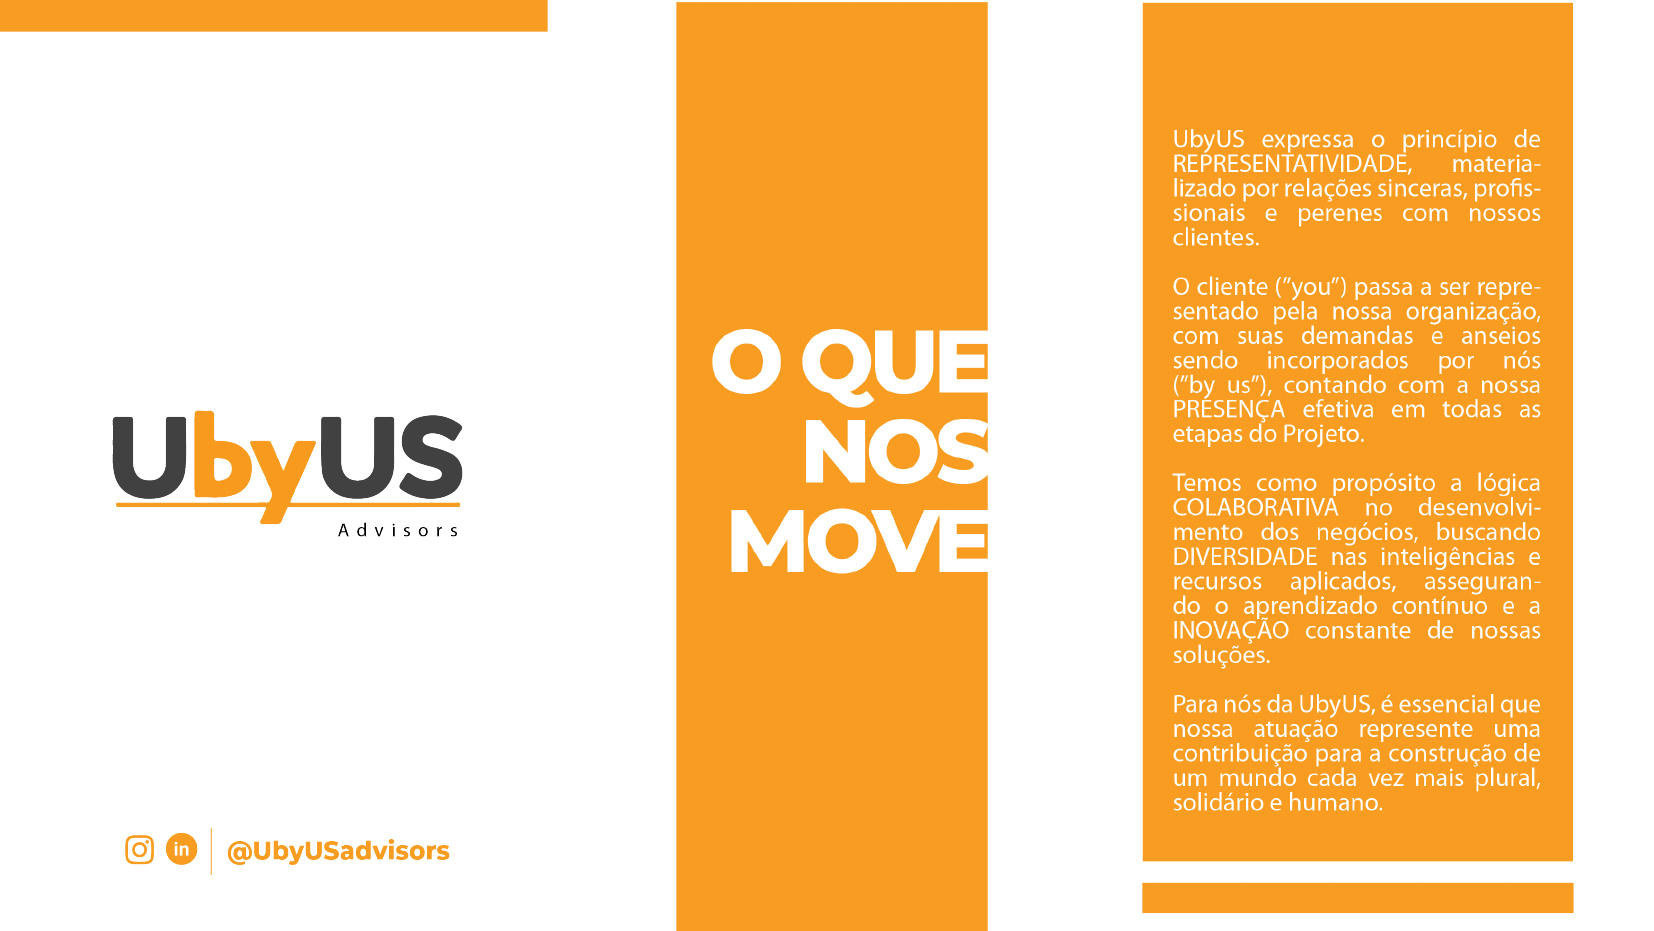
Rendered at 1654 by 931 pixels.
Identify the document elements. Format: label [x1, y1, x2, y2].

picture [124, 828, 450, 875]
picture [0, 0, 548, 32]
picture [675, 2, 991, 931]
picture [1142, 0, 1574, 931]
picture [112, 410, 465, 542]
